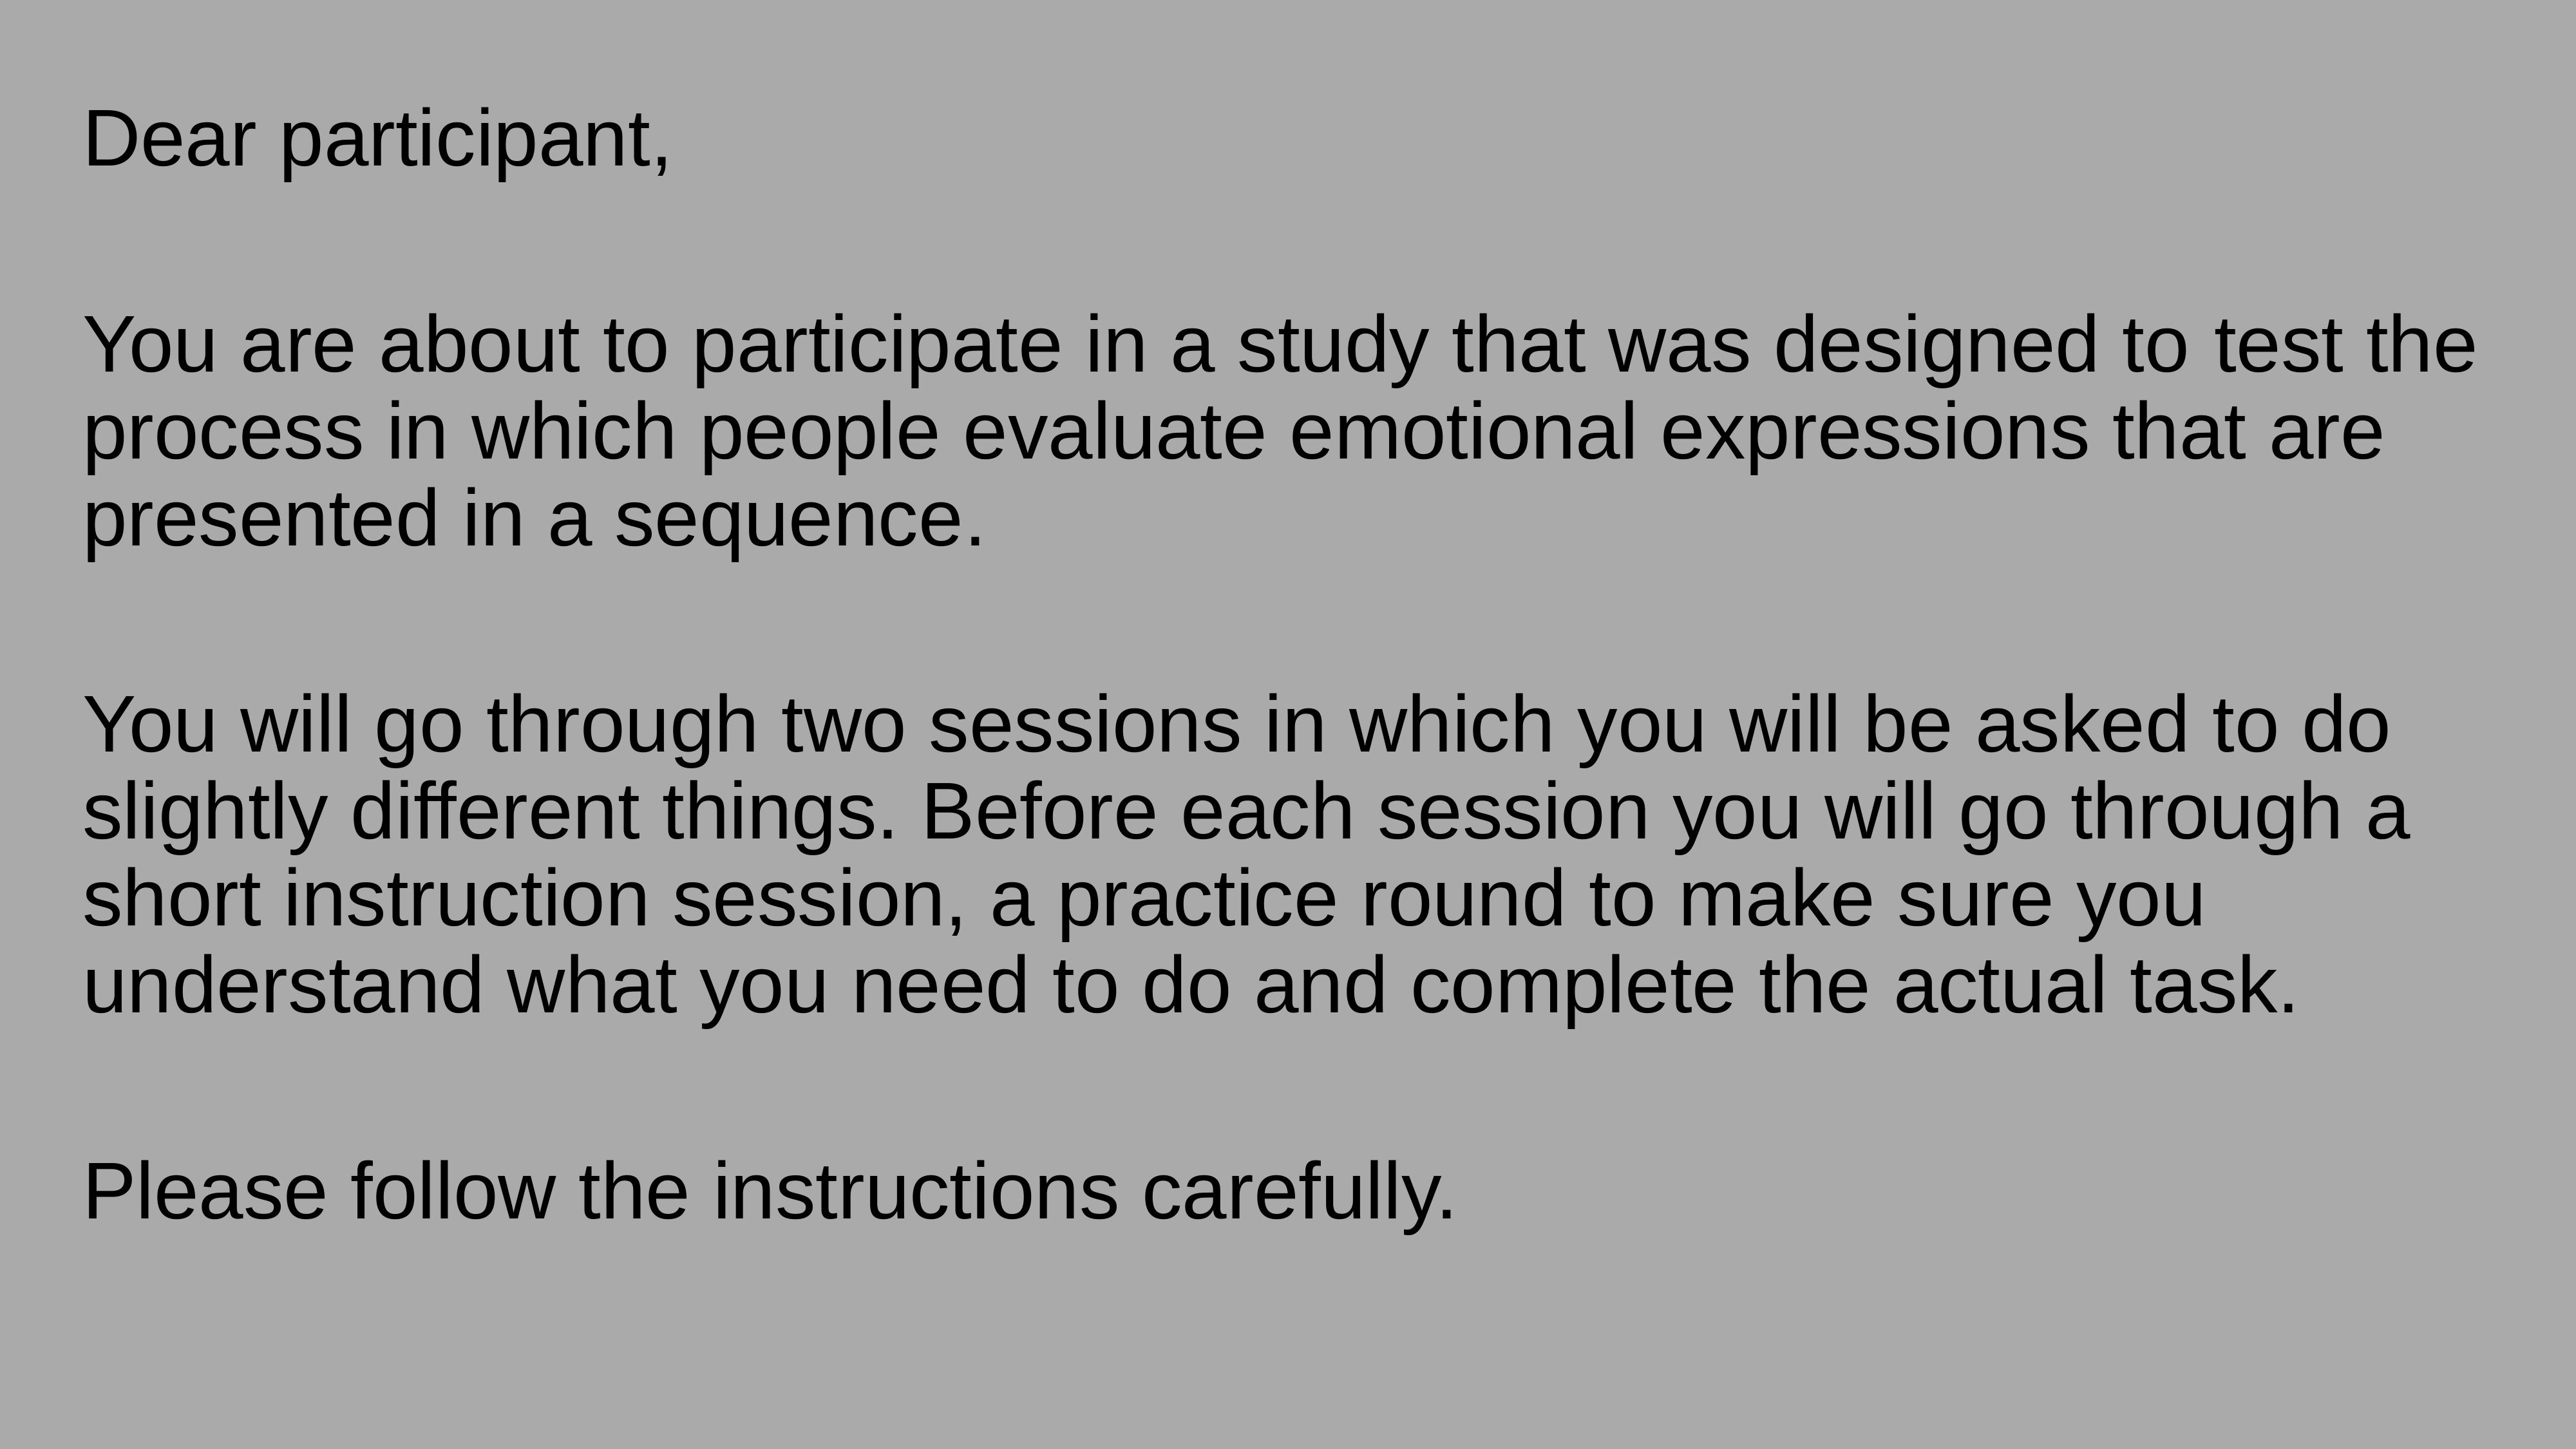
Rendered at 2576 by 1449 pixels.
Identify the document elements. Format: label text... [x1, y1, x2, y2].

text_box Dear participant, You are about to participate in a study that was designed to test the process in which people evaluate emotional expressions that are presented in a sequence. You will go through two sessions in which you will be asked to do slightly different things. Before each session you will go through a short instruction session, a practice round to make sure you understand what you need to do and complete the actual task. Please follow the instructions carefully. [63, 86, 2510, 1363]
